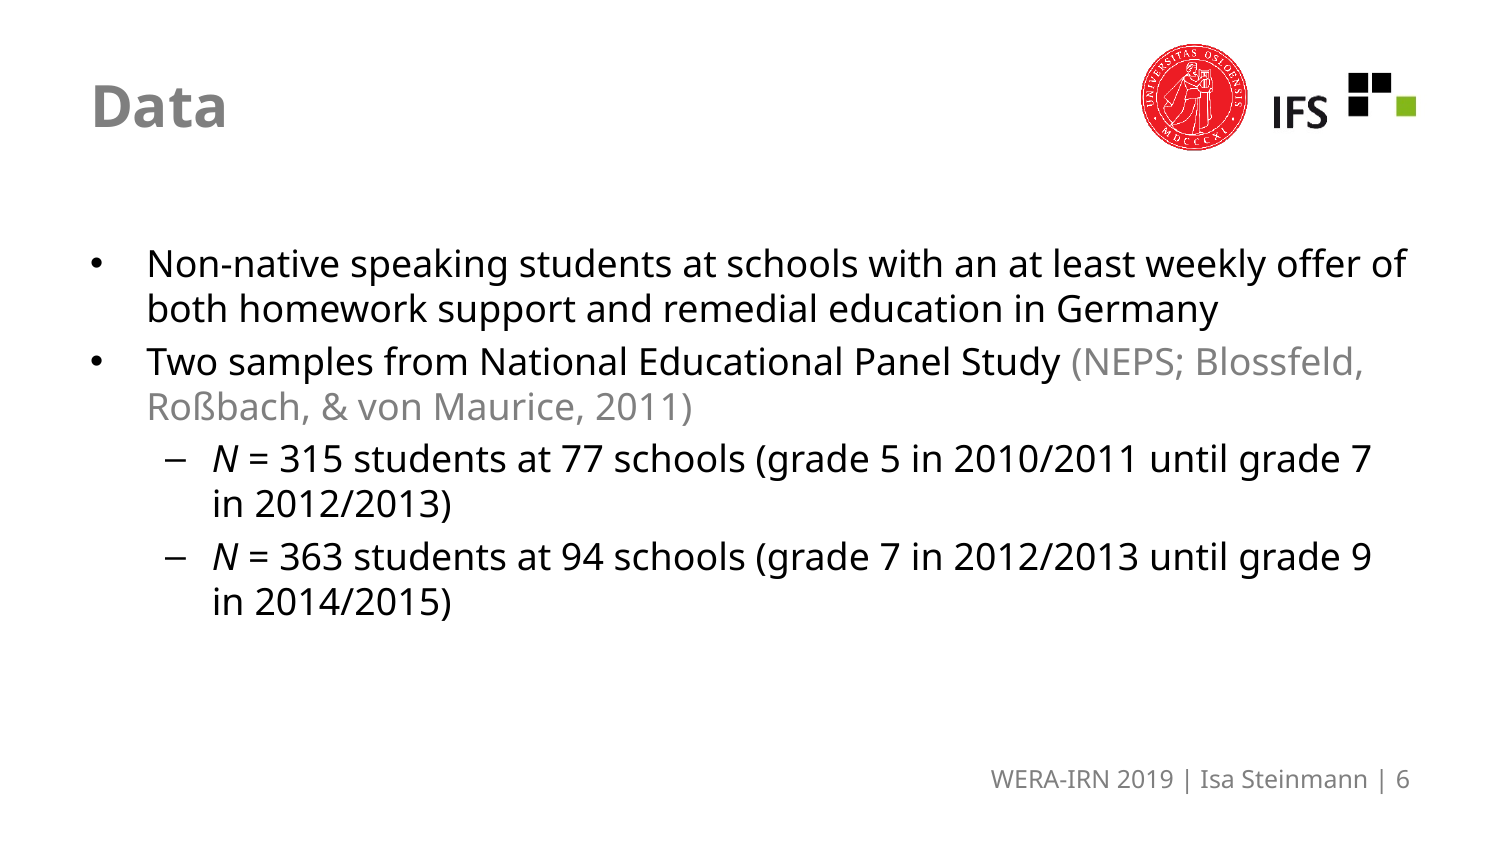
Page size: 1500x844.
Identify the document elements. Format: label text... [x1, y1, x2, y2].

text_box Non-native speaking students at schools with an at least weekly offer of both homework support and remedial education in Germany Two samples from National Educational Panel Study (NEPS; Blossfeld, Roßbach, & von Maurice, 2011) N = 315 students at 77 schools (grade 5 in 2010/2011 until grade 7 in 2012/2013) N = 363 students at 94 schools (grade 7 in 2012/2013 until grade 9 in 2014/2015) [74, 232, 1425, 754]
slide_number WERA-IRN 2019 | Isa Steinmann | ‹#› [76, 757, 1425, 803]
title Data [75, 33, 1199, 175]
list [1251, 49, 1438, 151]
picture [1140, 43, 1248, 151]
